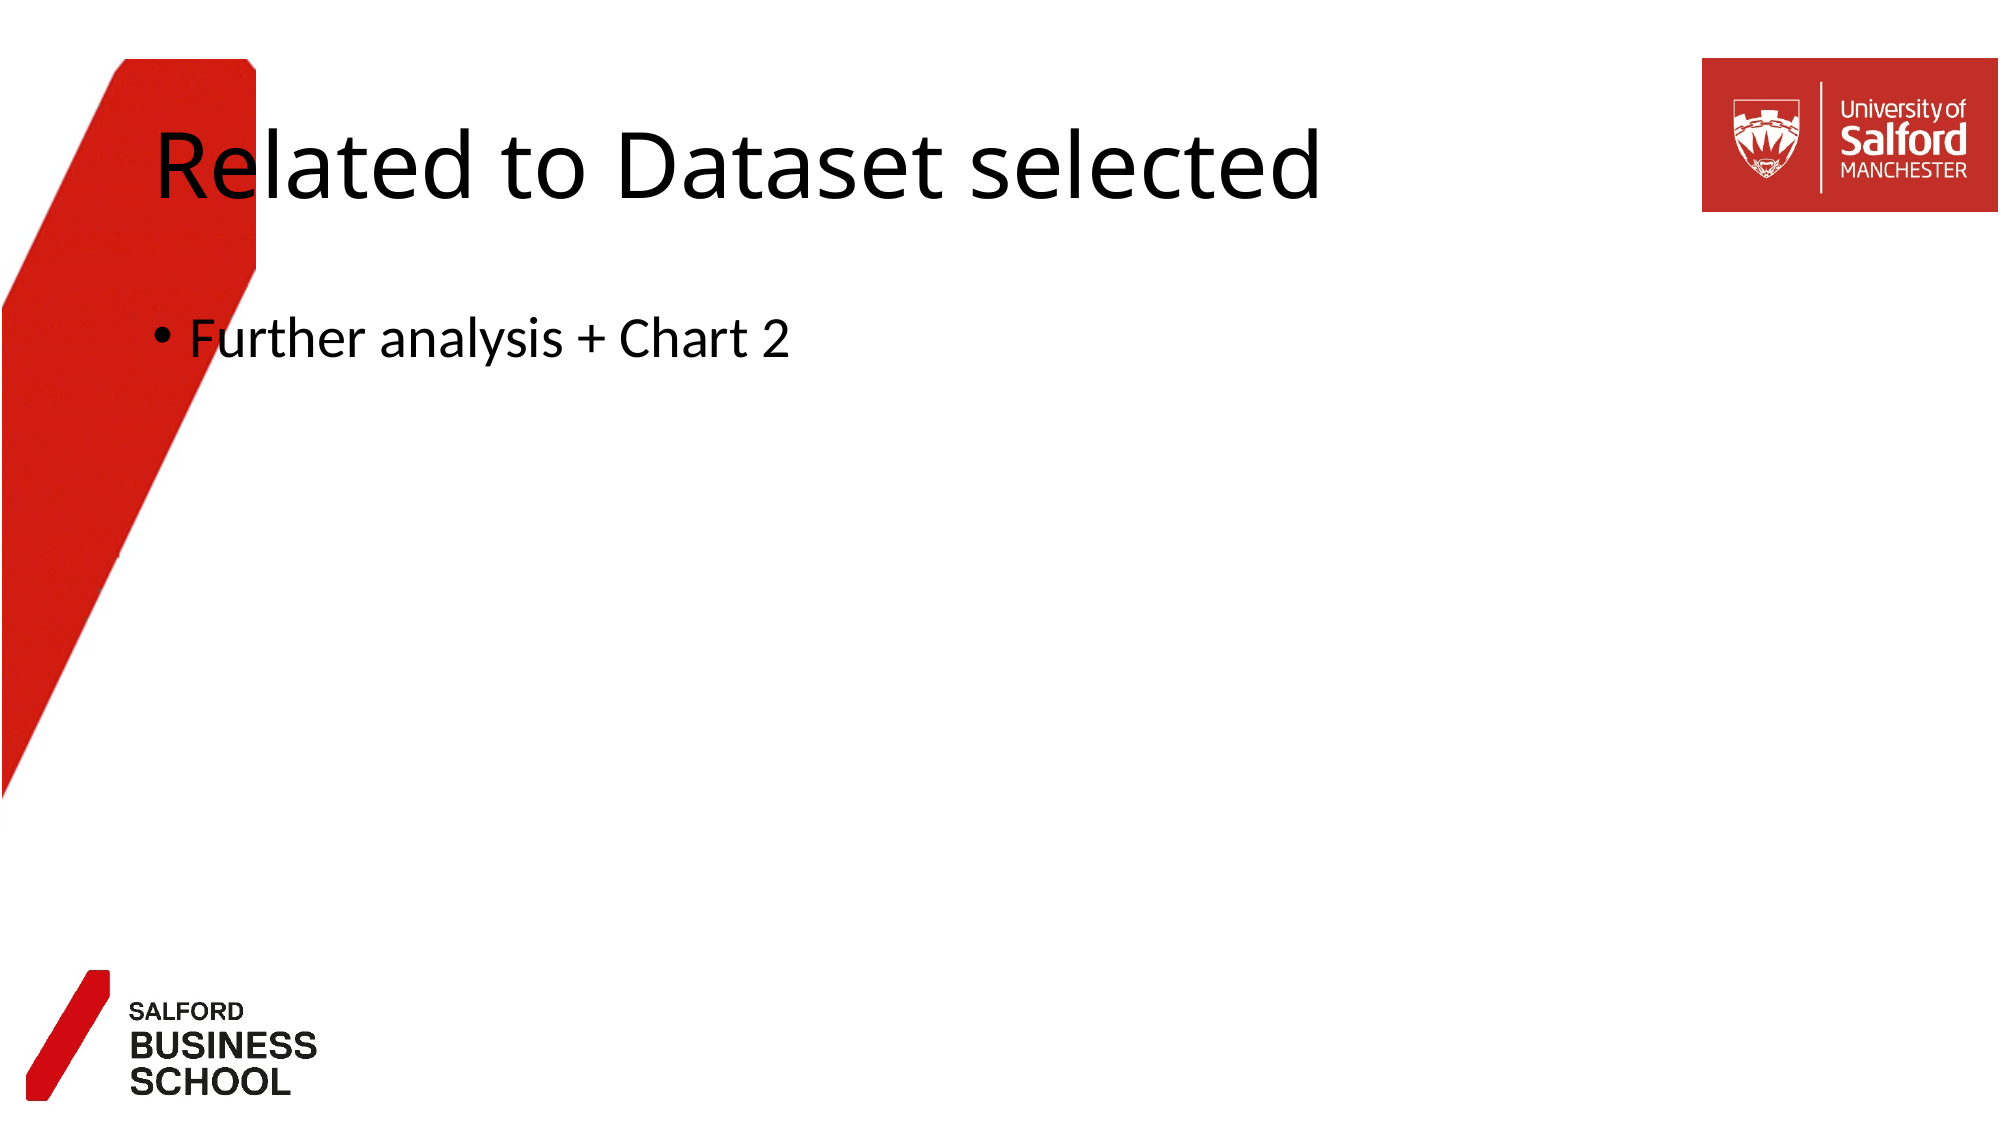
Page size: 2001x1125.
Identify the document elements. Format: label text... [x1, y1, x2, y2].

picture [1702, 58, 1998, 212]
title Related to Dataset selected [137, 59, 1863, 278]
list Further analysis + Chart 2 [137, 299, 1863, 1014]
picture [2, 59, 319, 1106]
